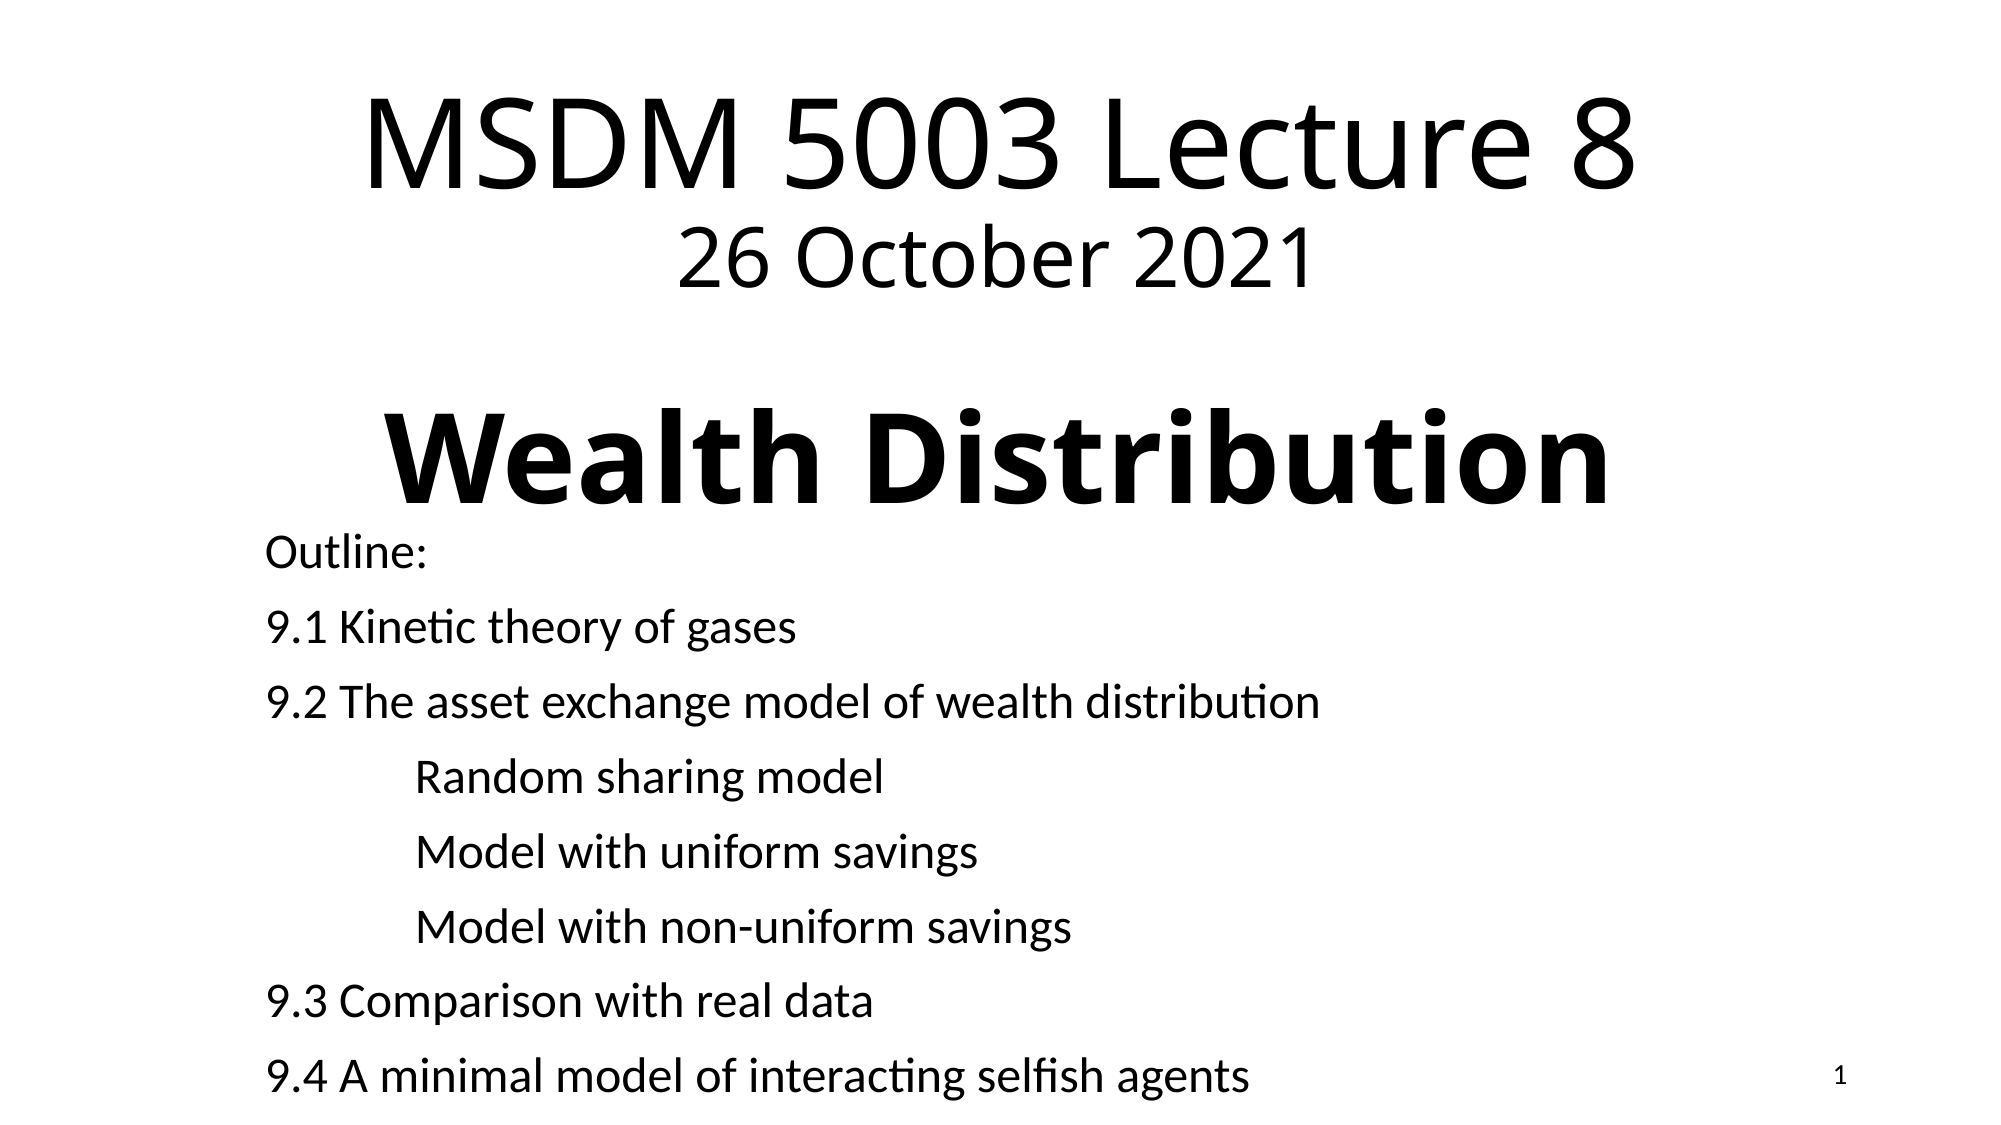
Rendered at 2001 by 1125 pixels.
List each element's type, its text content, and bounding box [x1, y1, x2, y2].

slide_number 1 [1412, 1042, 1863, 1103]
title MSDM 5003 Lecture 8 26 October 2021 Wealth Distribution [249, 26, 1750, 518]
subtitle Outline: 9.1 Kinetic theory of gases 9.2 The asset exchange model of wealth distribution Random sharing model Model with uniform savings Model with non-uniform savings 9.3 Comparison with real data 9.4 A minimal model of interacting selfish agents [249, 518, 1750, 1125]
